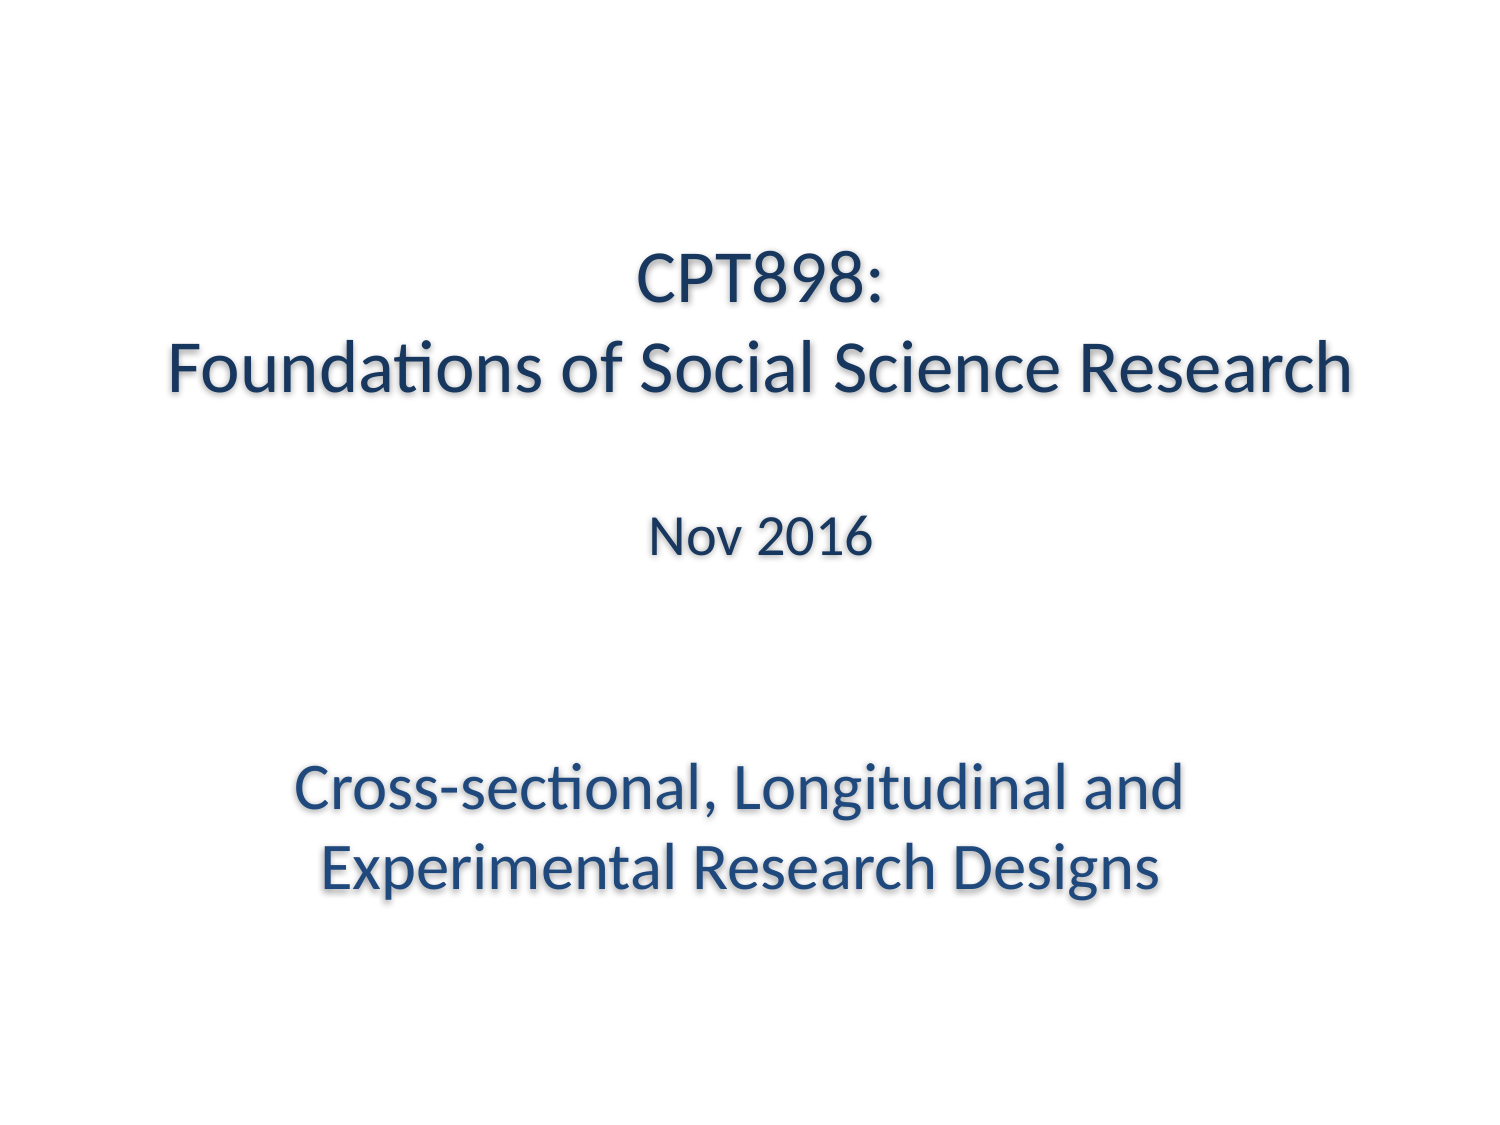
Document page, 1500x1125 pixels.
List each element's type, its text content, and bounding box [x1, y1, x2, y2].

title CPT898: Foundations of Social Science Research Nov 2016 [123, 231, 1400, 474]
subtitle Cross-sectional, Longitudinal and Experimental Research Designs [215, 641, 1266, 930]
